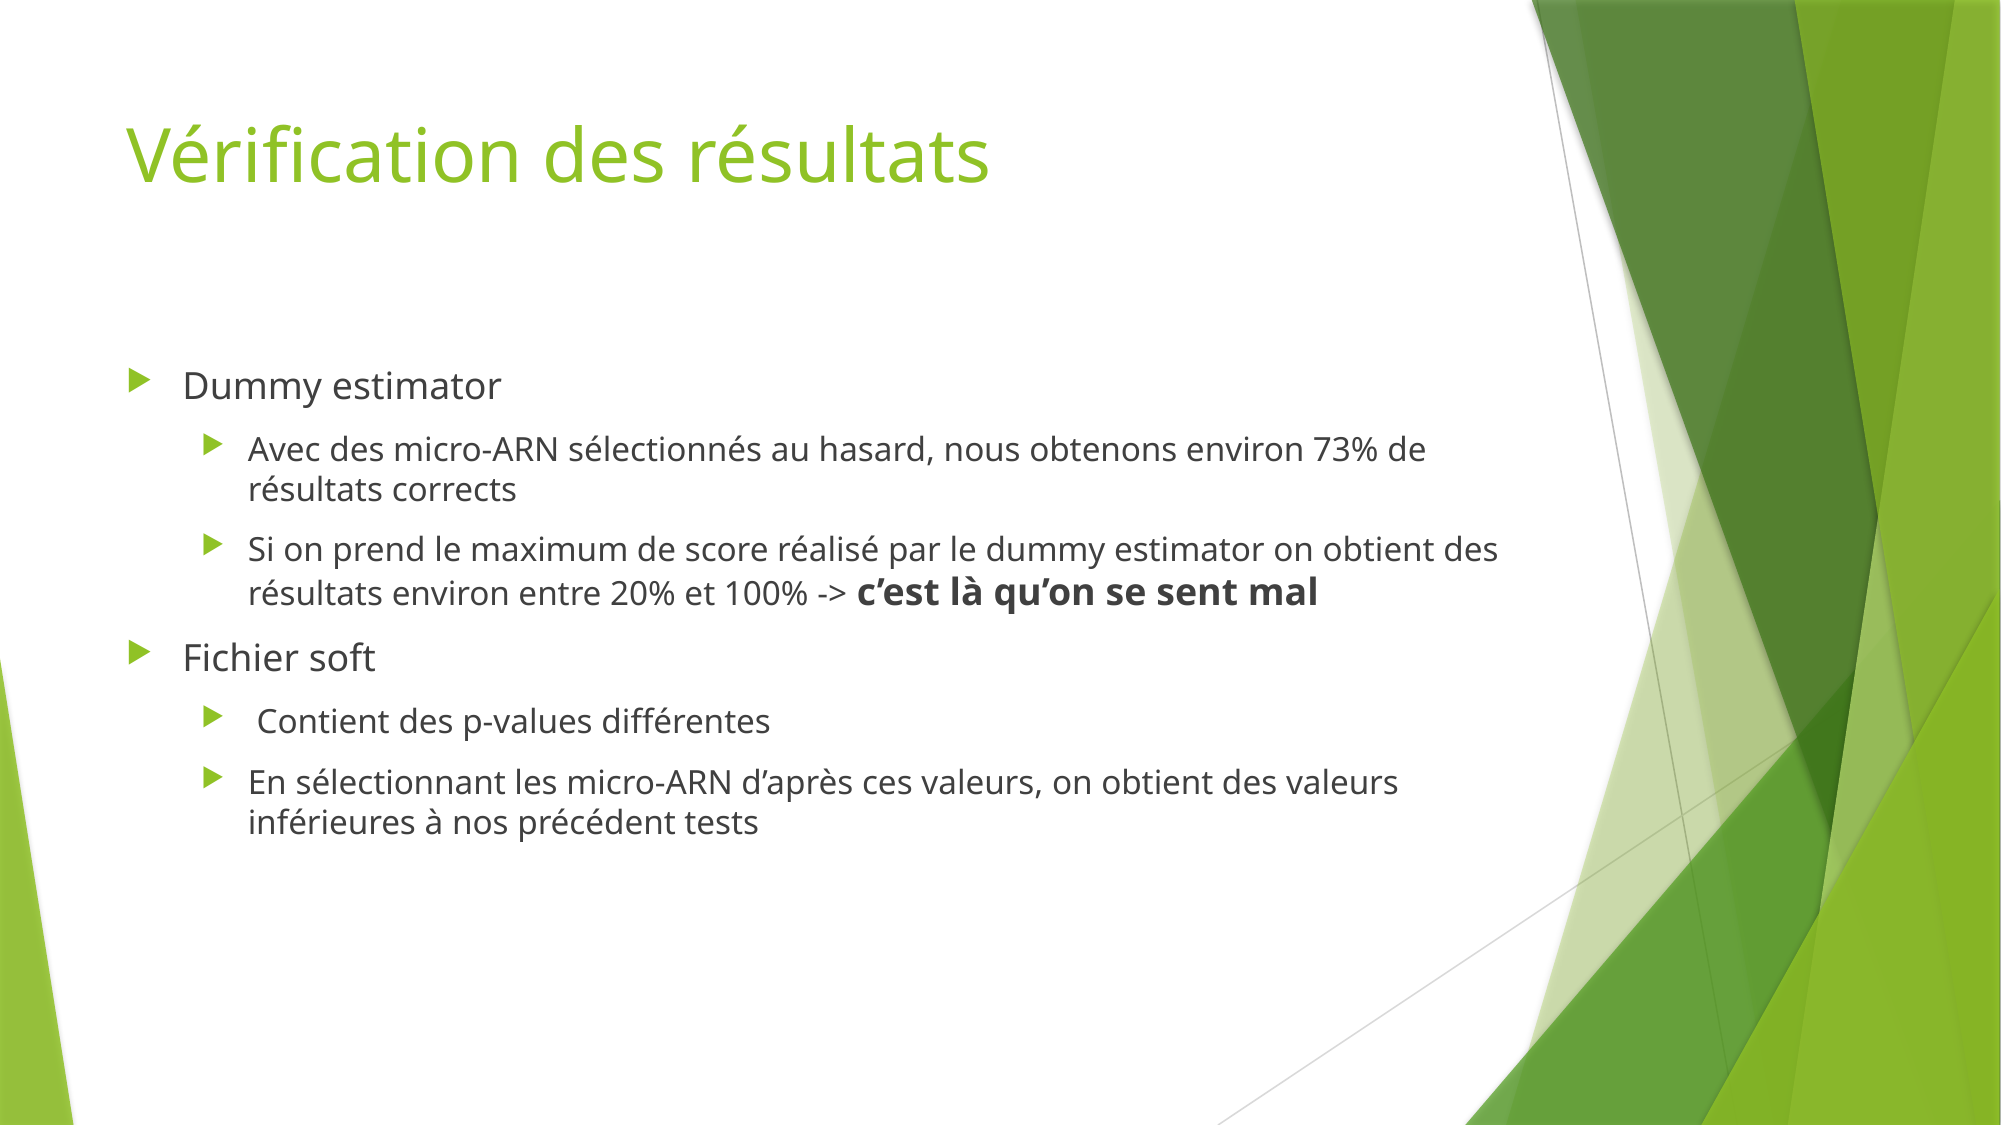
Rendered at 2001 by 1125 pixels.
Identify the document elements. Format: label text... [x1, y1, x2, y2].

list Dummy estimator Avec des micro-ARN sélectionnés au hasard, nous obtenons environ 73% de résultats corrects Si on prend le maximum de score réalisé par le dummy estimator on obtient des résultats environ entre 20% et 100% -> c’est là qu’on se sent mal Fichier soft Contient des p-values différentes En sélectionnant les micro-ARN d’après ces valeurs, on obtient des valeurs inférieures à nos précédent tests [111, 354, 1522, 992]
title Vérification des résultats [111, 99, 1522, 317]
